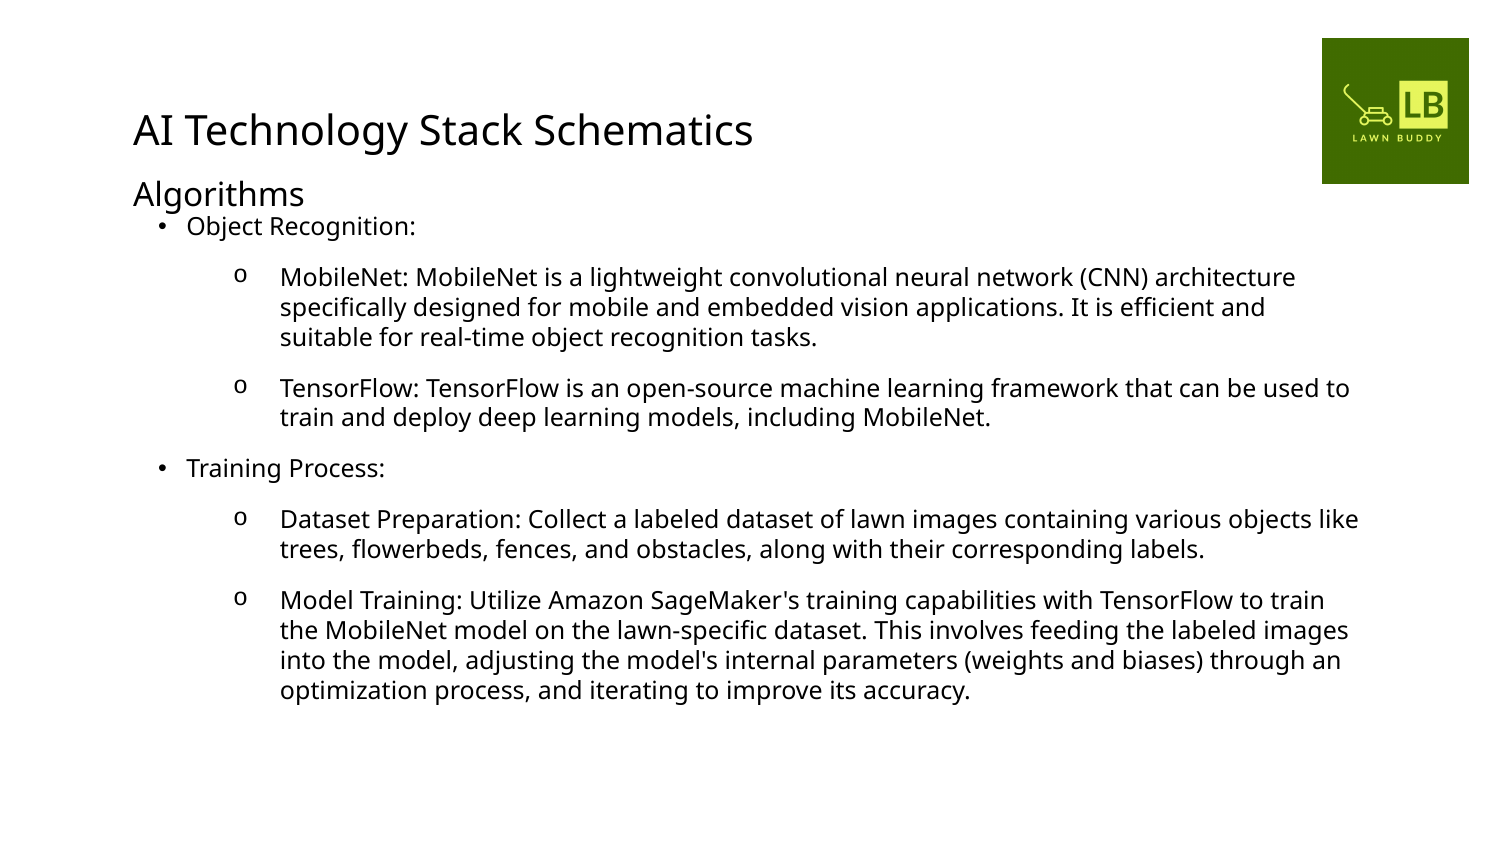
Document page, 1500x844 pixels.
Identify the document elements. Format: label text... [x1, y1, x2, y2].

title AI Technology Stack Schematics Algorithms [118, 63, 1312, 195]
list Object Recognition: MobileNet: MobileNet is a lightweight convolutional neural network (CNN) architecture specifically designed for mobile and embedded vision applications. It is efficient and suitable for real-time object recognition tasks. TensorFlow: TensorFlow is an open-source machine learning framework that can be used to train and deploy deep learning models, including MobileNet. Training Process: Dataset Preparation: Collect a labeled dataset of lawn images containing various objects like trees, flowerbeds, fences, and obstacles, along with their corresponding labels. Model Training: Utilize Amazon SageMaker's training capabilities with TensorFlow to train the MobileNet model on the lawn-specific dataset. This involves feeding the labeled images into the model, adjusting the model's internal parameters (weights and biases) through an optimization process, and iterating to improve its accuracy. [118, 195, 1382, 806]
picture [1322, 38, 1469, 185]
